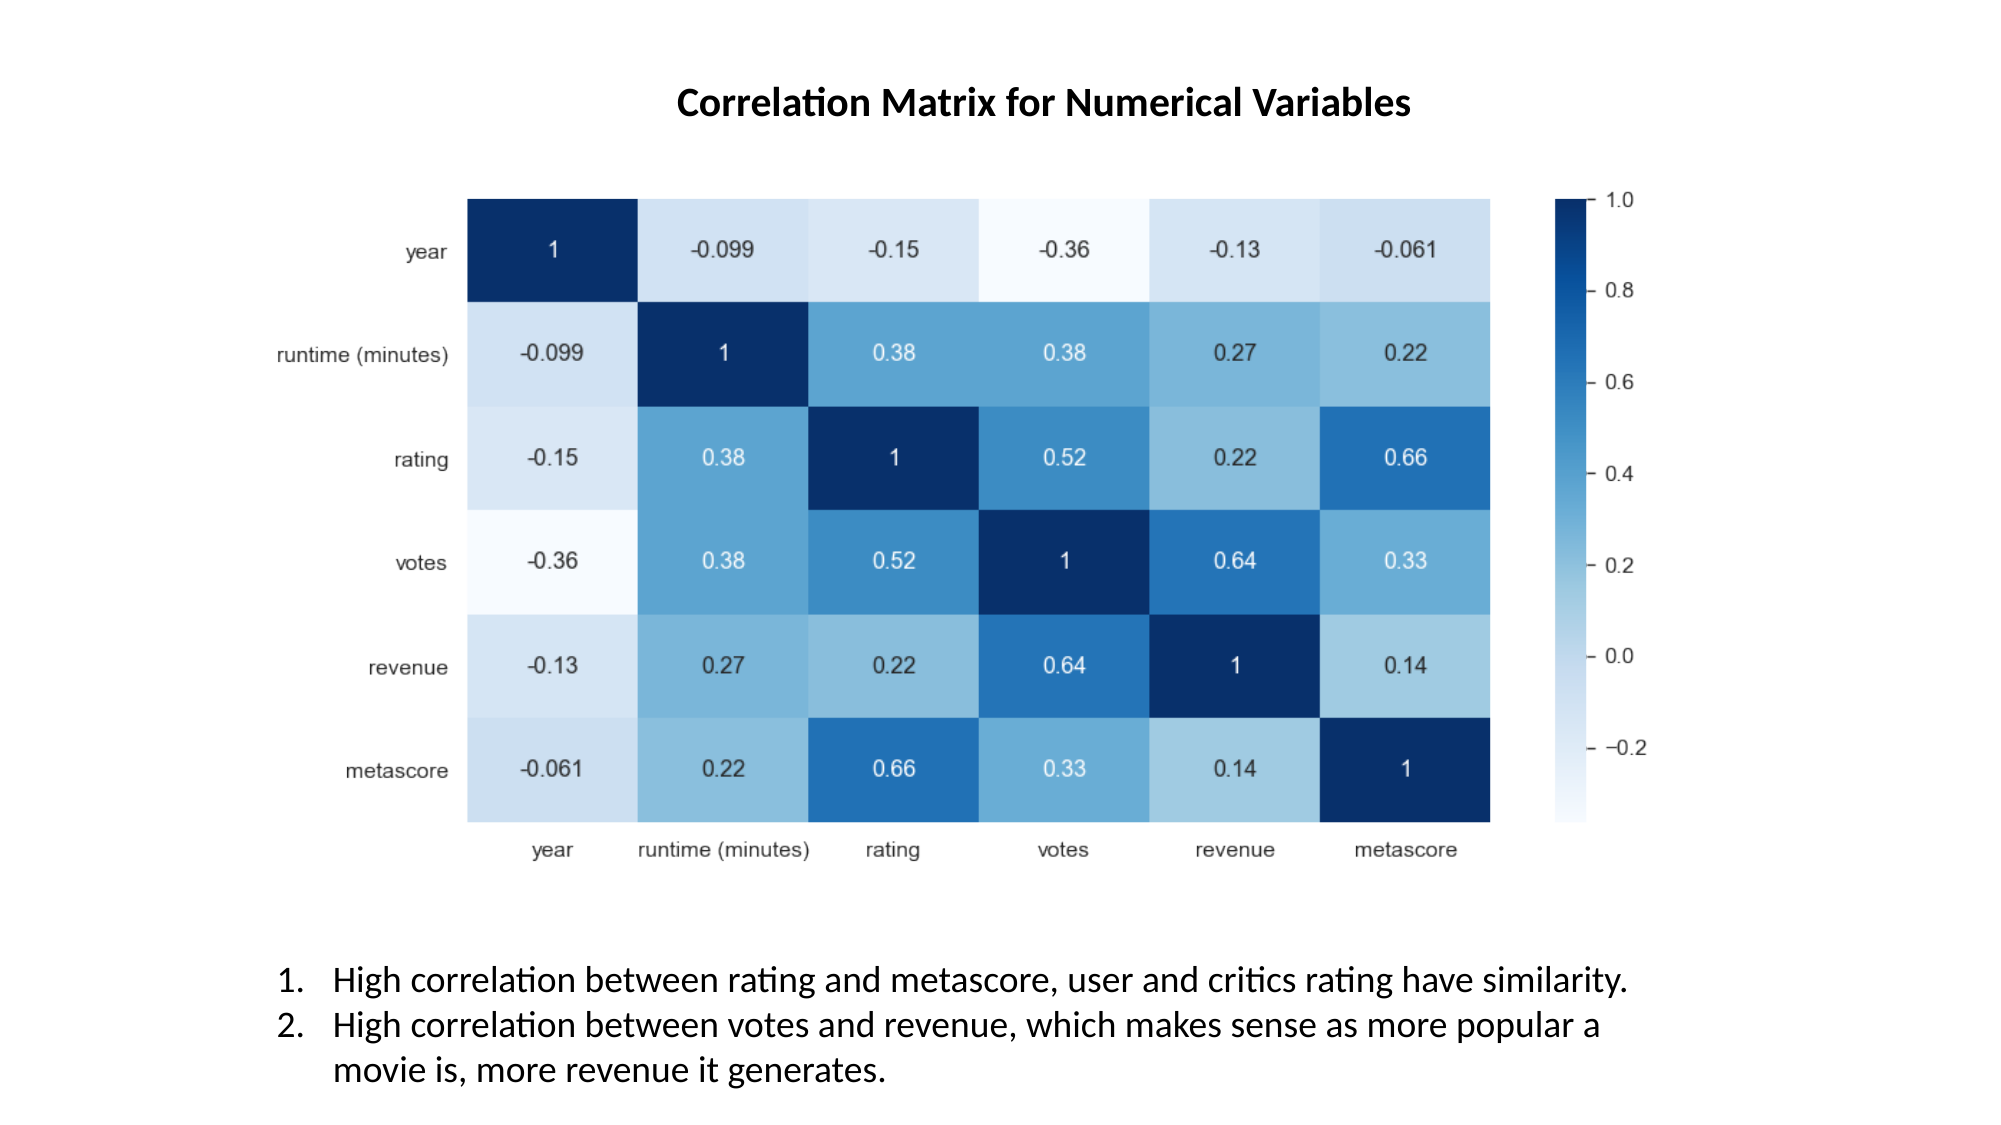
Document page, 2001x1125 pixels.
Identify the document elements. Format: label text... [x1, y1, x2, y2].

picture [261, 100, 1912, 926]
text_box High correlation between rating and metascore, user and critics rating have similarity. High correlation between votes and revenue, which makes sense as more popular a movie is, more revenue it generates. [261, 926, 1675, 1098]
text_box Correlation Matrix for Numerical Variables [659, 67, 1430, 100]
